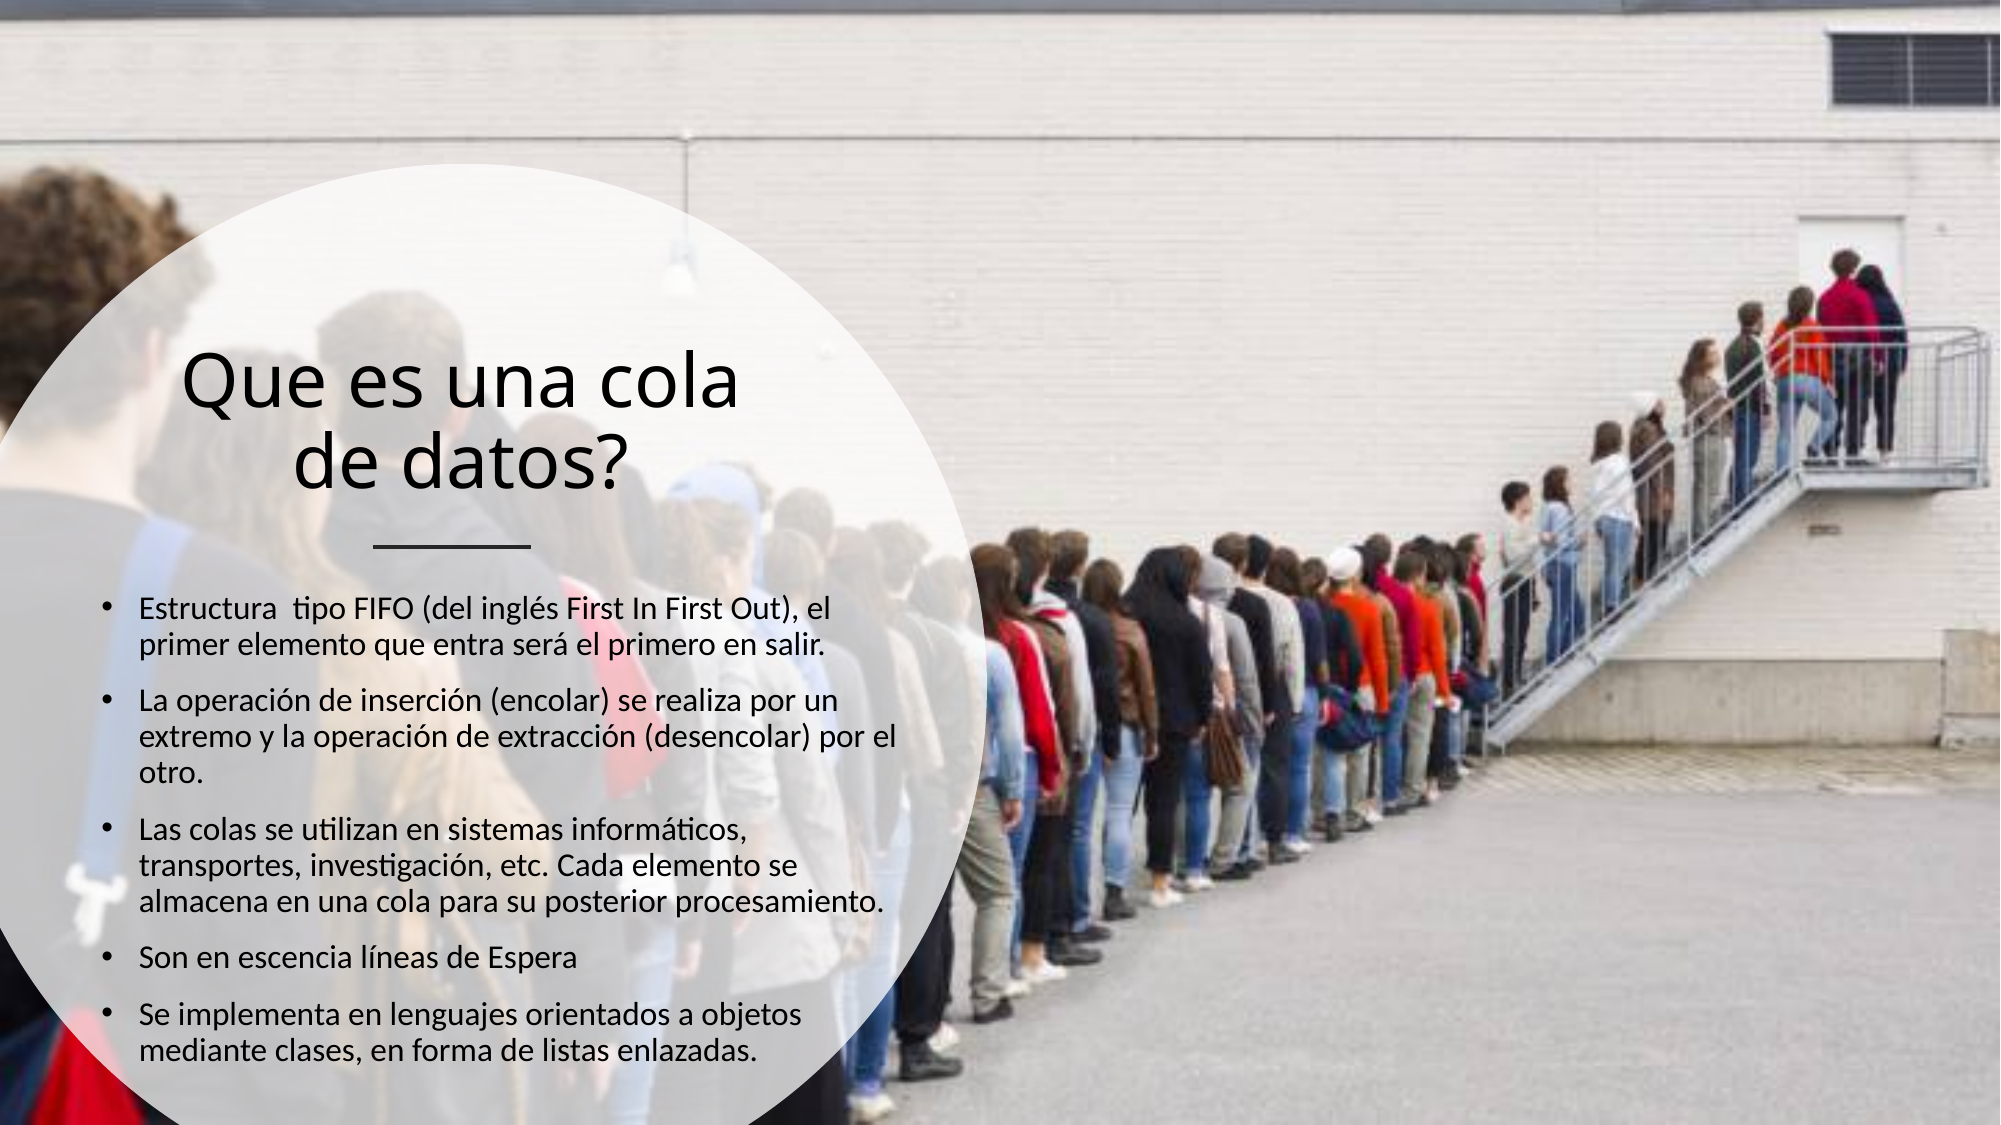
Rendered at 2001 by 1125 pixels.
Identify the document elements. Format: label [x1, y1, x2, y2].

list [0, 0, 2000, 1125]
